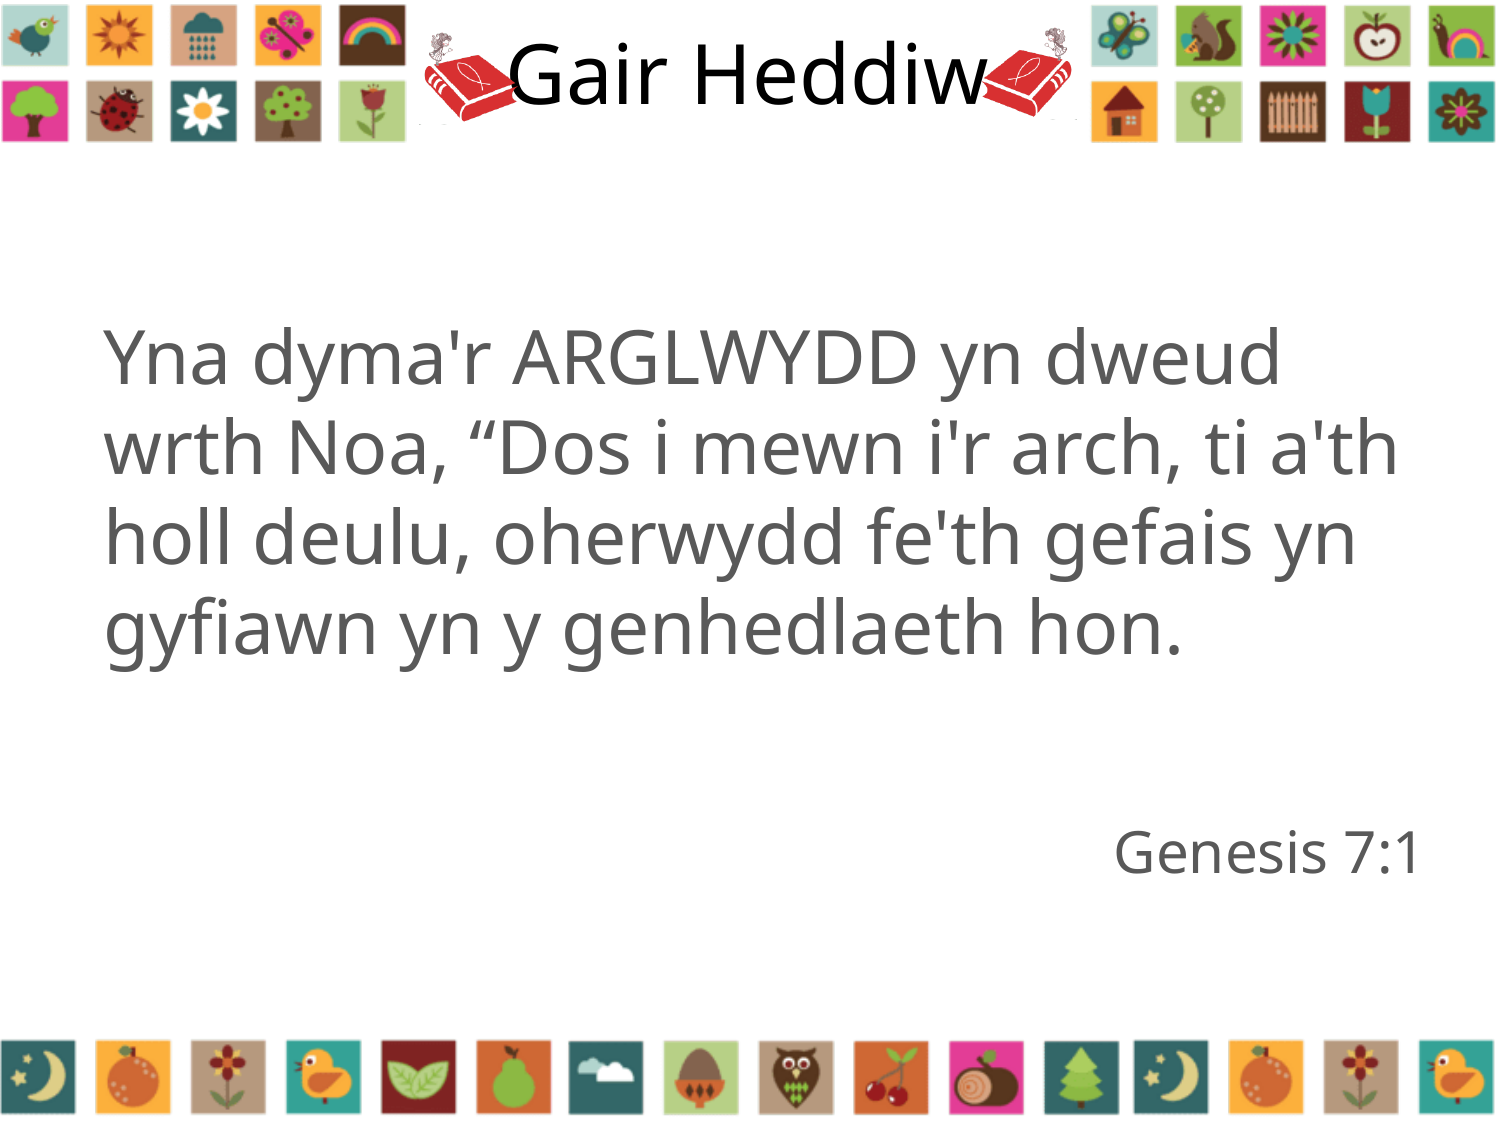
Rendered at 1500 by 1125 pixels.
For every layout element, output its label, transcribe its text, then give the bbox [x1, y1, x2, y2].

text_box Yna dyma'r ARGLWYDD yn dweud wrth Noa, “Dos i mewn i'r arch, ti a'th holl deulu, oherwydd fe'th gefais yn gyfiawn yn y genhedlaeth hon. [88, 302, 1436, 678]
text_box Gair Heddiw [425, 13, 1077, 129]
picture [0, 3, 550, 150]
picture [950, 3, 1500, 150]
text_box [0, 1028, 1500, 1118]
text_box Genesis 7:1 [808, 807, 1441, 893]
